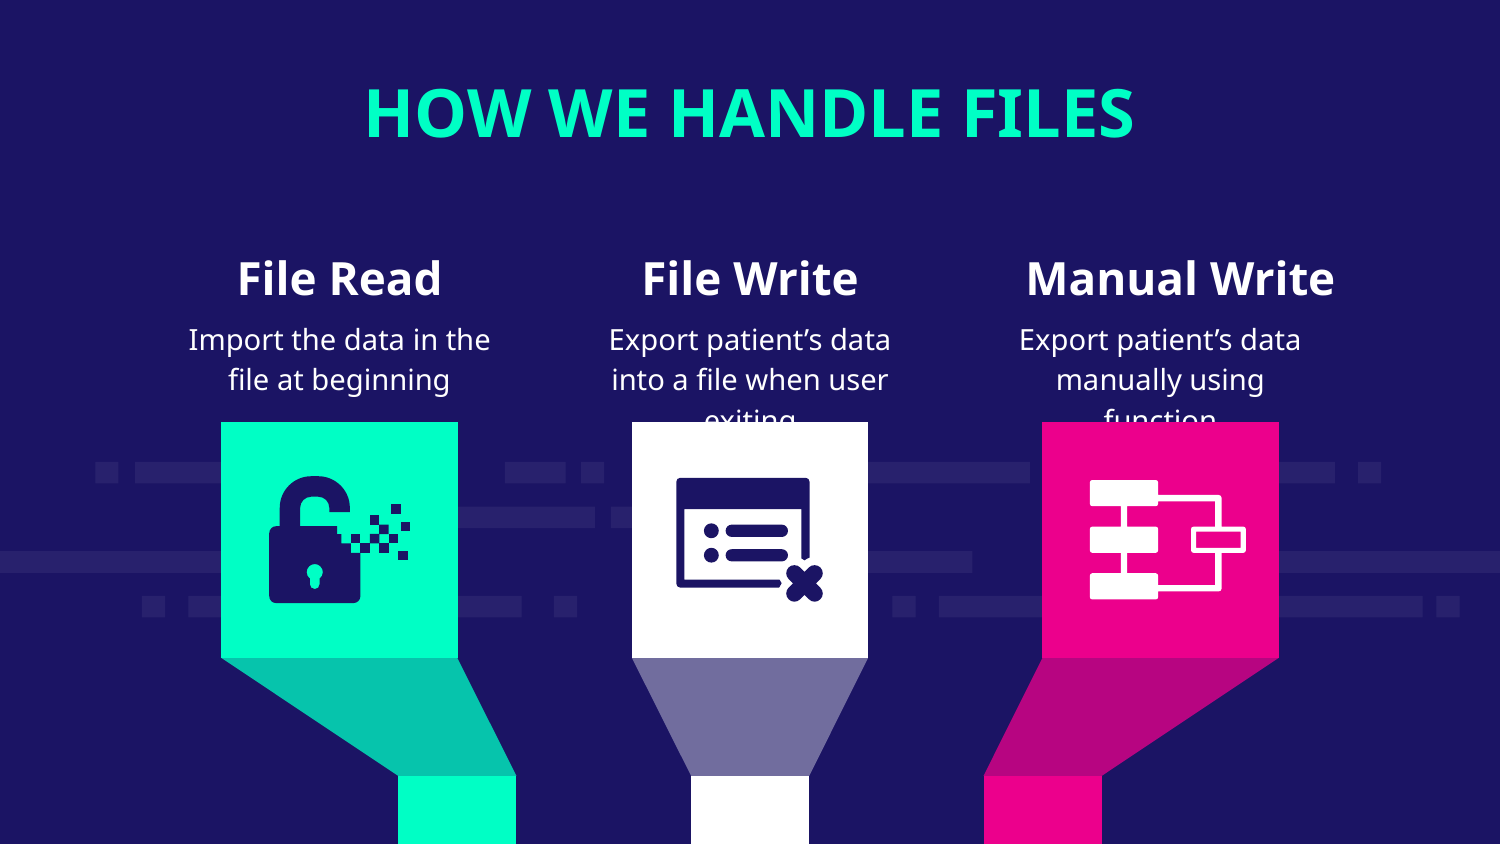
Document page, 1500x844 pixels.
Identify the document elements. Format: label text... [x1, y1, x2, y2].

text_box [983, 421, 1279, 844]
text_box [631, 421, 869, 844]
subtitle Import the data in the file at beginning [170, 316, 510, 387]
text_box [221, 421, 517, 844]
title File Write [580, 234, 920, 305]
title HOW WE HANDLE FILES [209, 56, 1291, 166]
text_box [676, 477, 824, 602]
title File Read [170, 234, 510, 305]
title Manual Write [991, 234, 1370, 305]
subtitle Export patient’s data into a file when user exiting [580, 316, 920, 387]
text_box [269, 475, 411, 604]
subtitle Export patient’s data manually using function [991, 316, 1330, 387]
